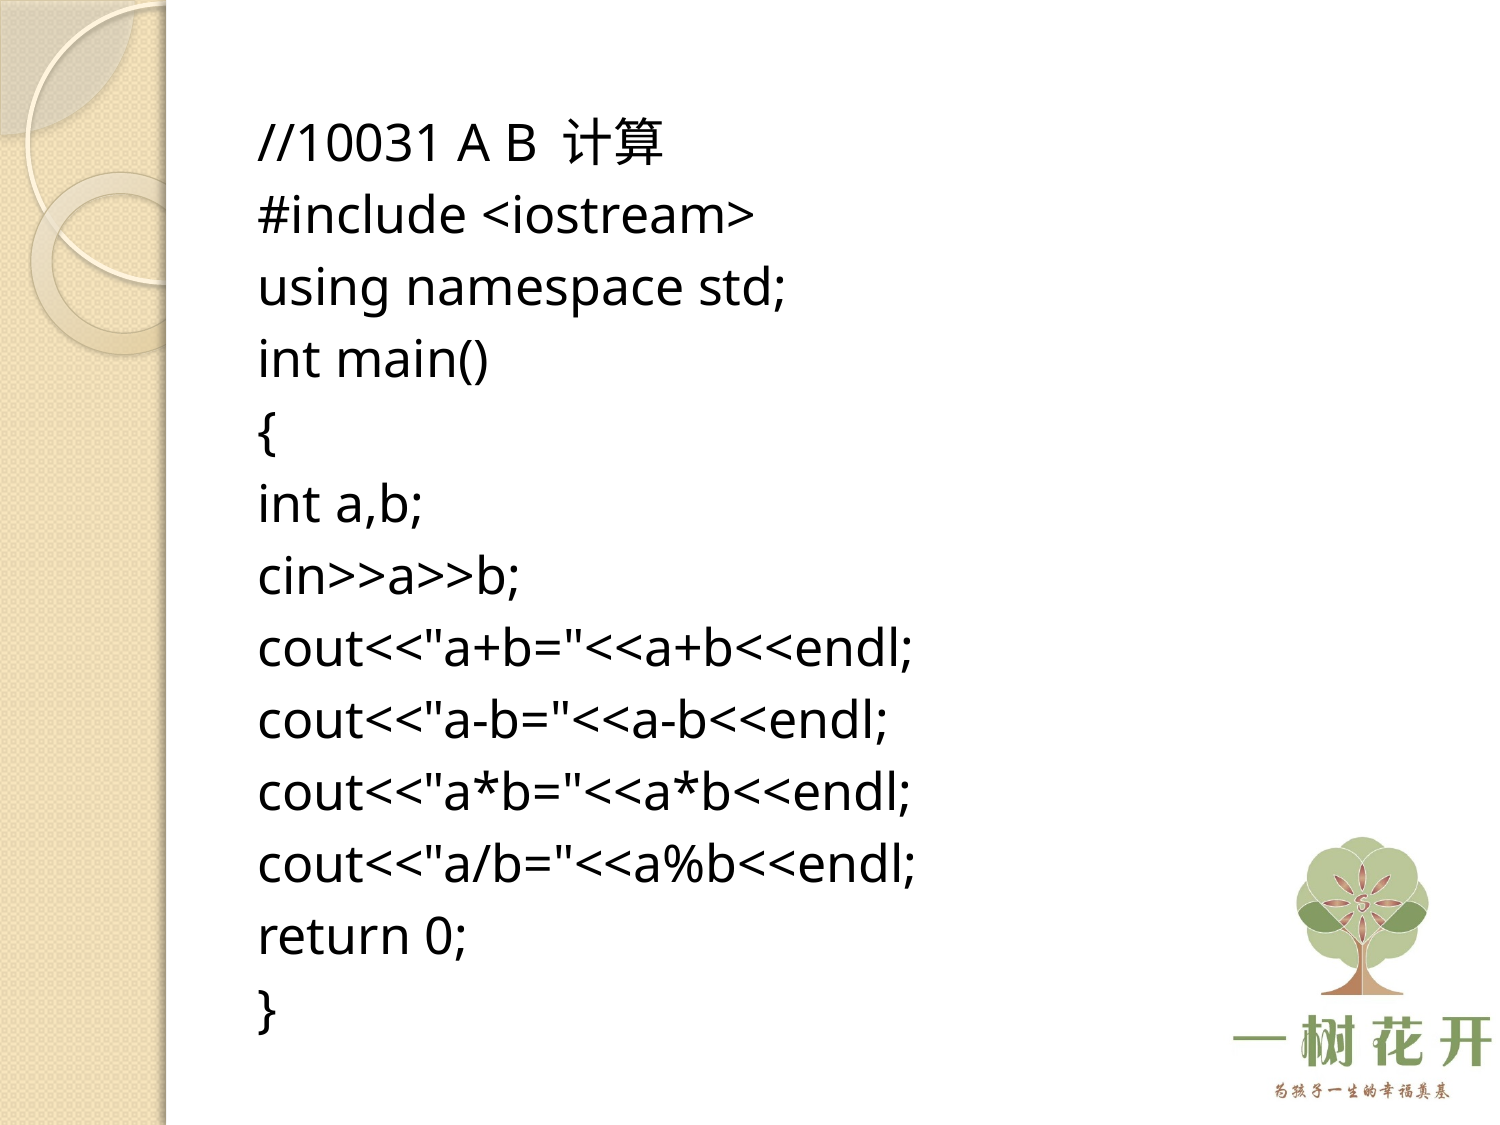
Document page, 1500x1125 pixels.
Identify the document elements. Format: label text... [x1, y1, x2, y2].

picture [1223, 826, 1500, 1125]
list //10031 A B 计算 #include <iostream> using namespace std; int main() { int a,b; cin>>a>>b; cout<<"a+b="<<a+b<<endl; cout<<"a-b="<<a-b<<endl; cout<<"a*b="<<a*b<<endl; cout<<"a/b="<<a%b<<endl; return 0; } [230, 101, 1461, 1049]
